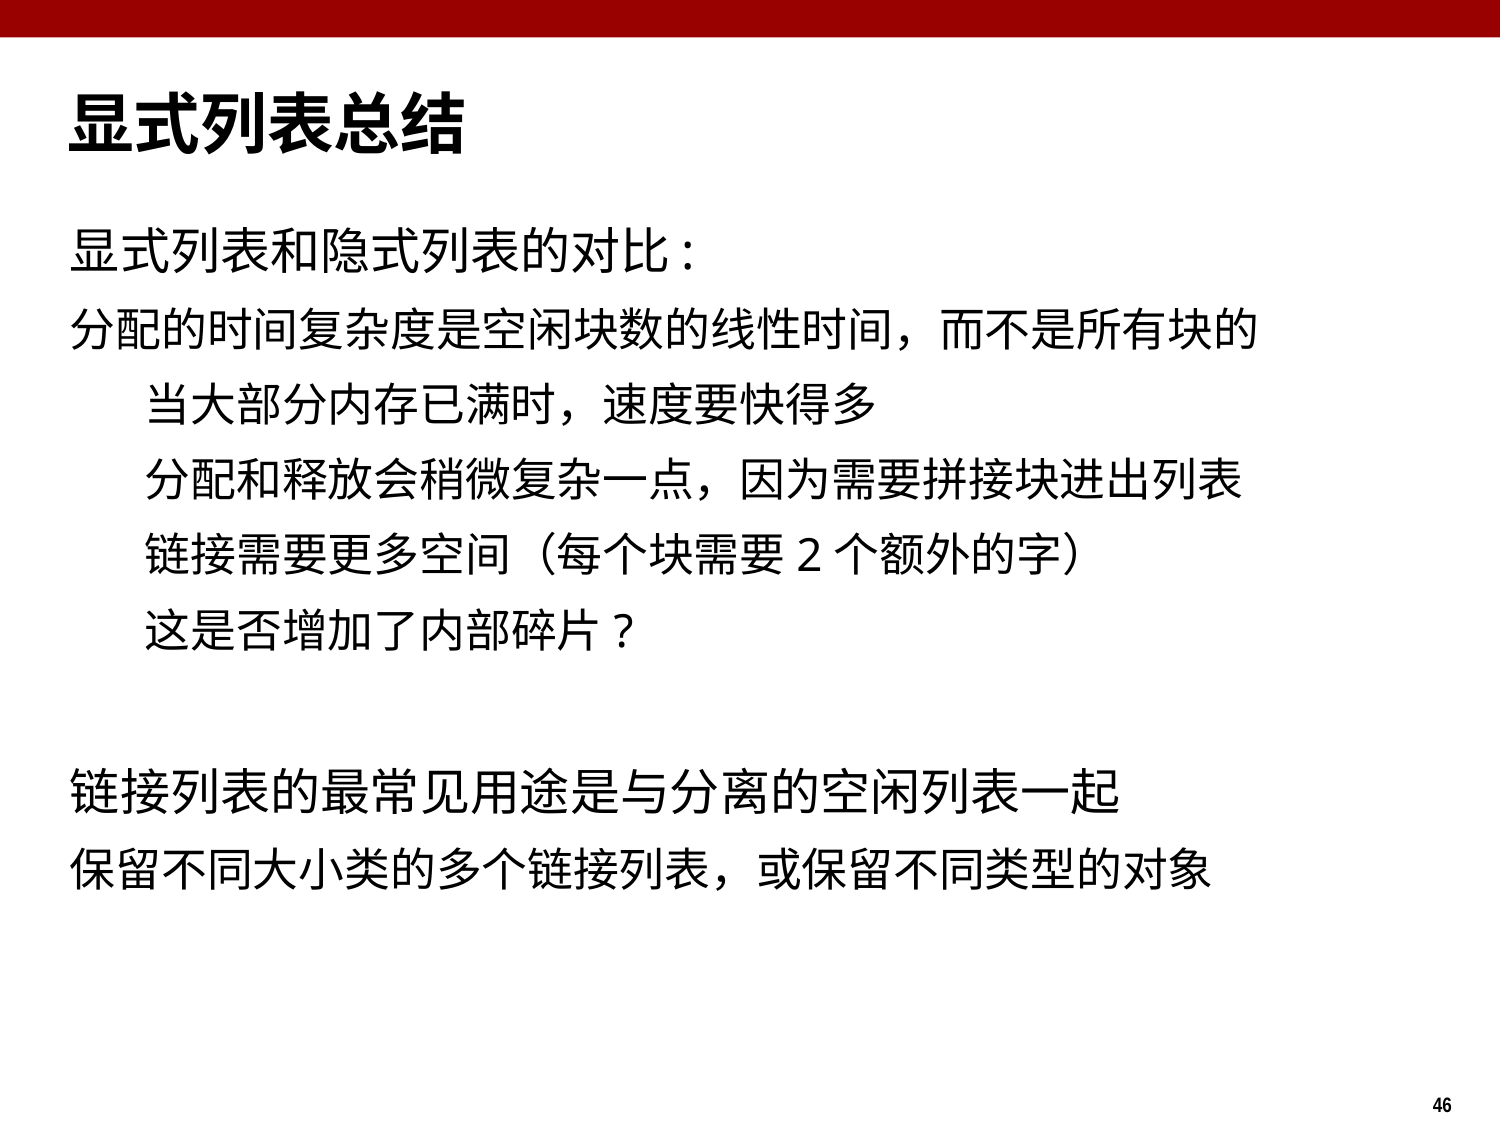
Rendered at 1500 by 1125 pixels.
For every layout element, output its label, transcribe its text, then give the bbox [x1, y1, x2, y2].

title 显式列表总结 [51, 80, 1126, 176]
list 显式列表和隐式列表的对比: 分配的时间复杂度是空闲块数的线性时间，而不是所有块的 当大部分内存已满时，速度要快得多 分配和释放会稍微复杂一点，因为需要拼接块进出列表 链接需要更多空间（每个块需要2个额外的字） 这是否增加了内部碎片? 链接列表的最常见用途是与分离的空闲列表一起 保留不同大小类的多个链接列表，或保留不同类型的对象 [54, 199, 1418, 1099]
